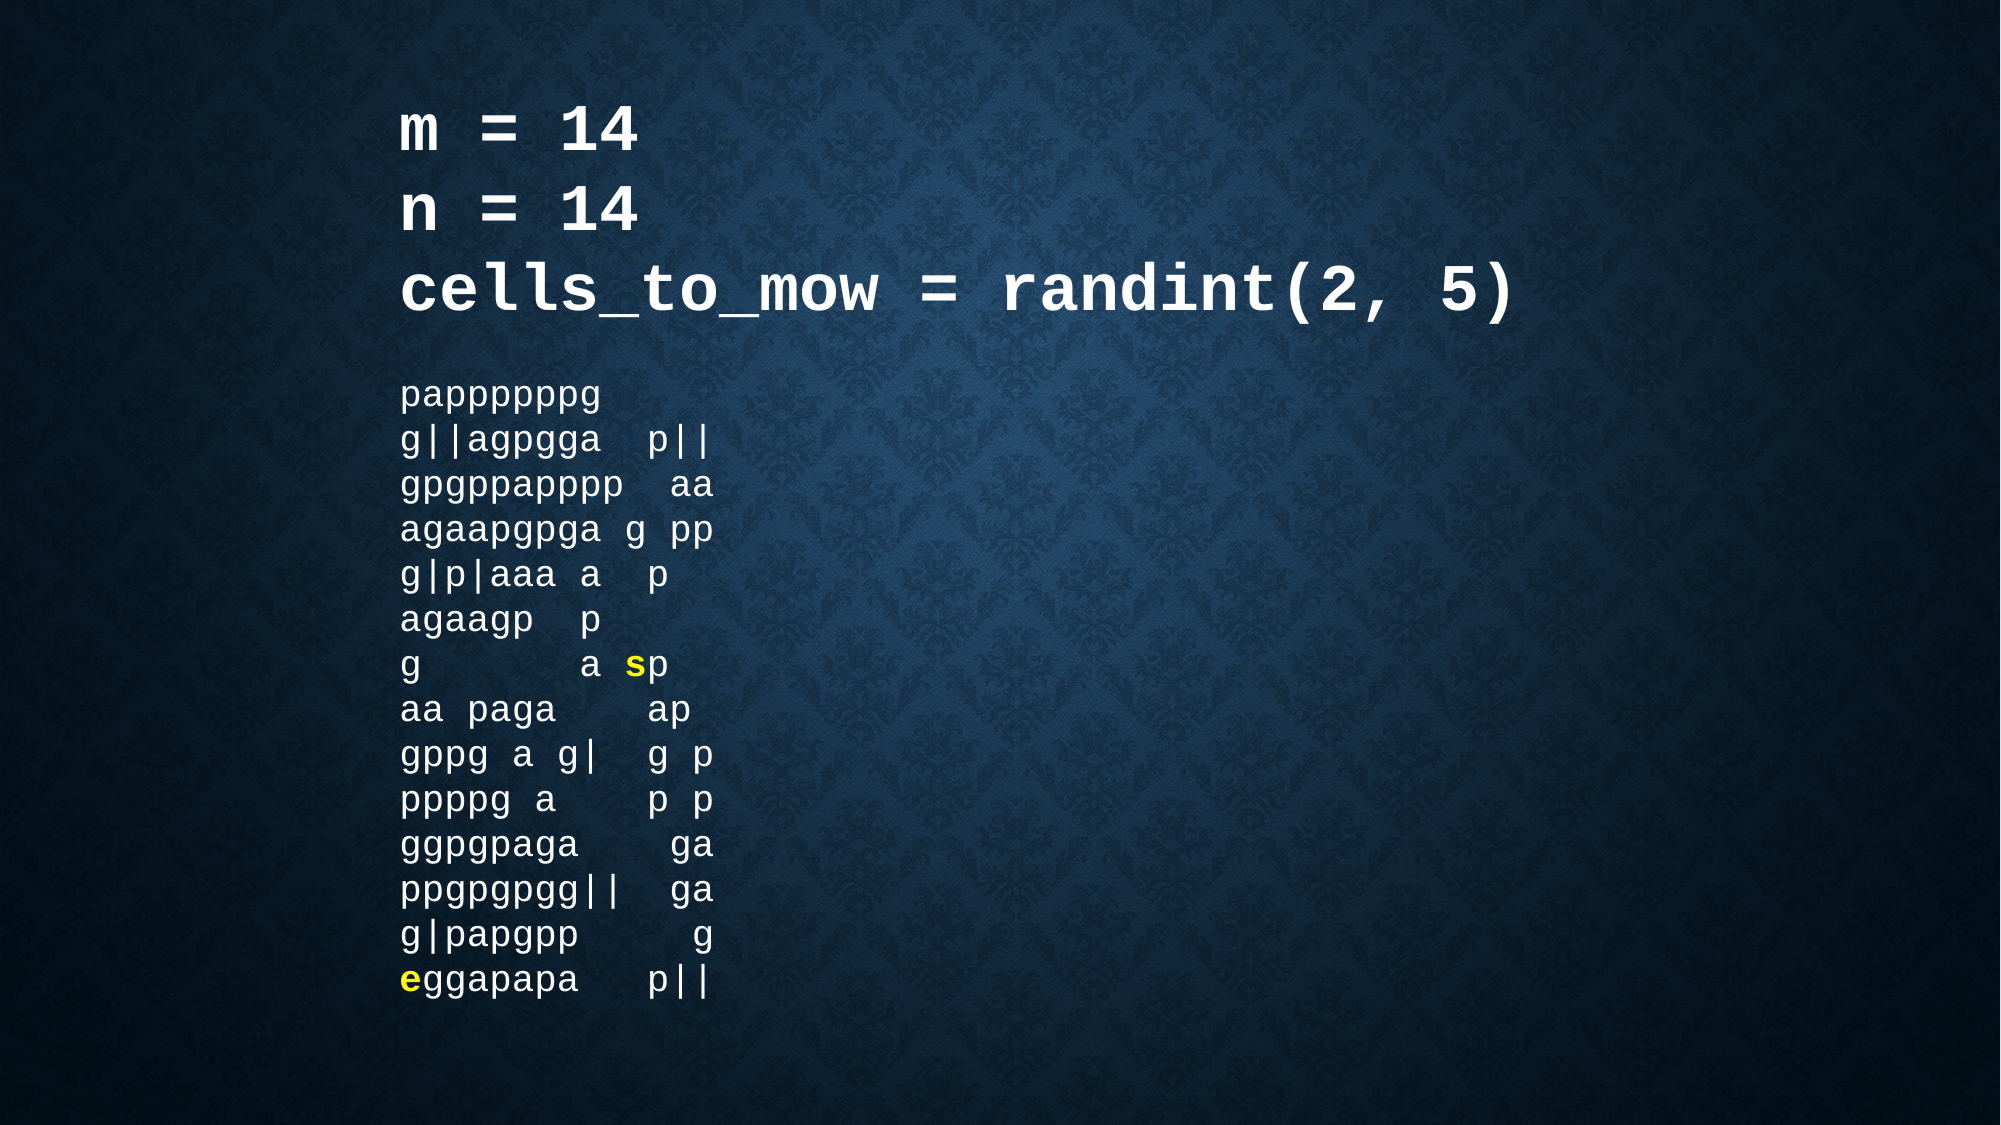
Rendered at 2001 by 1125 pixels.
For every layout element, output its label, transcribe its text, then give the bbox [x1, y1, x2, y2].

text_box m = 14 n = 14 cells_to_mow = randint(2, 5) pappppppg g||agpgga p|| gpgppapppp aa agaapgpga g pp g|p|aaa a p agaagp p g a sp aa paga ap gppg a g| g p ppppg a p p ggpgpaga ga ppgpgpgg|| ga g|papgpp g eggapapa p|| [384, 76, 1647, 1007]
